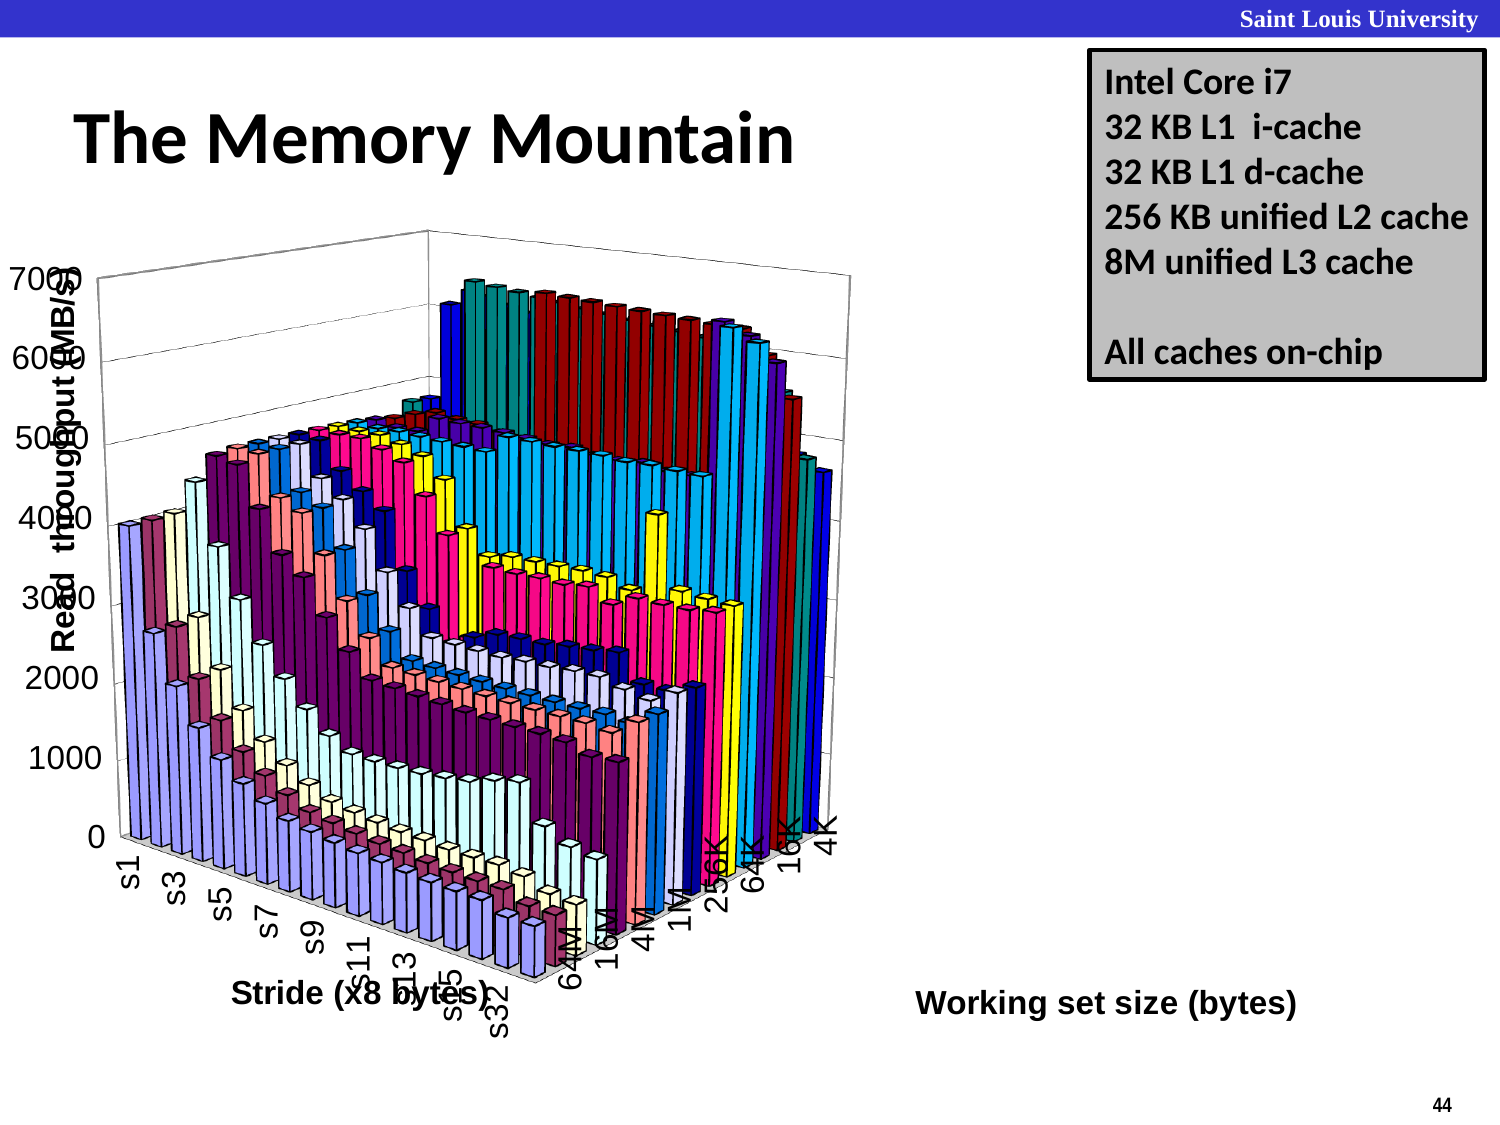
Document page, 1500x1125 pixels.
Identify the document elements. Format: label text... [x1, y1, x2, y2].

chart [0, 196, 1305, 1125]
title The Memory Mountain [58, 71, 851, 195]
text_box Intel Core i7 32 KB L1 i-cache 32 KB L1 d-cache 256 KB unified L2 cache 8M unified L3 cache All caches on-chip [1089, 49, 1485, 380]
